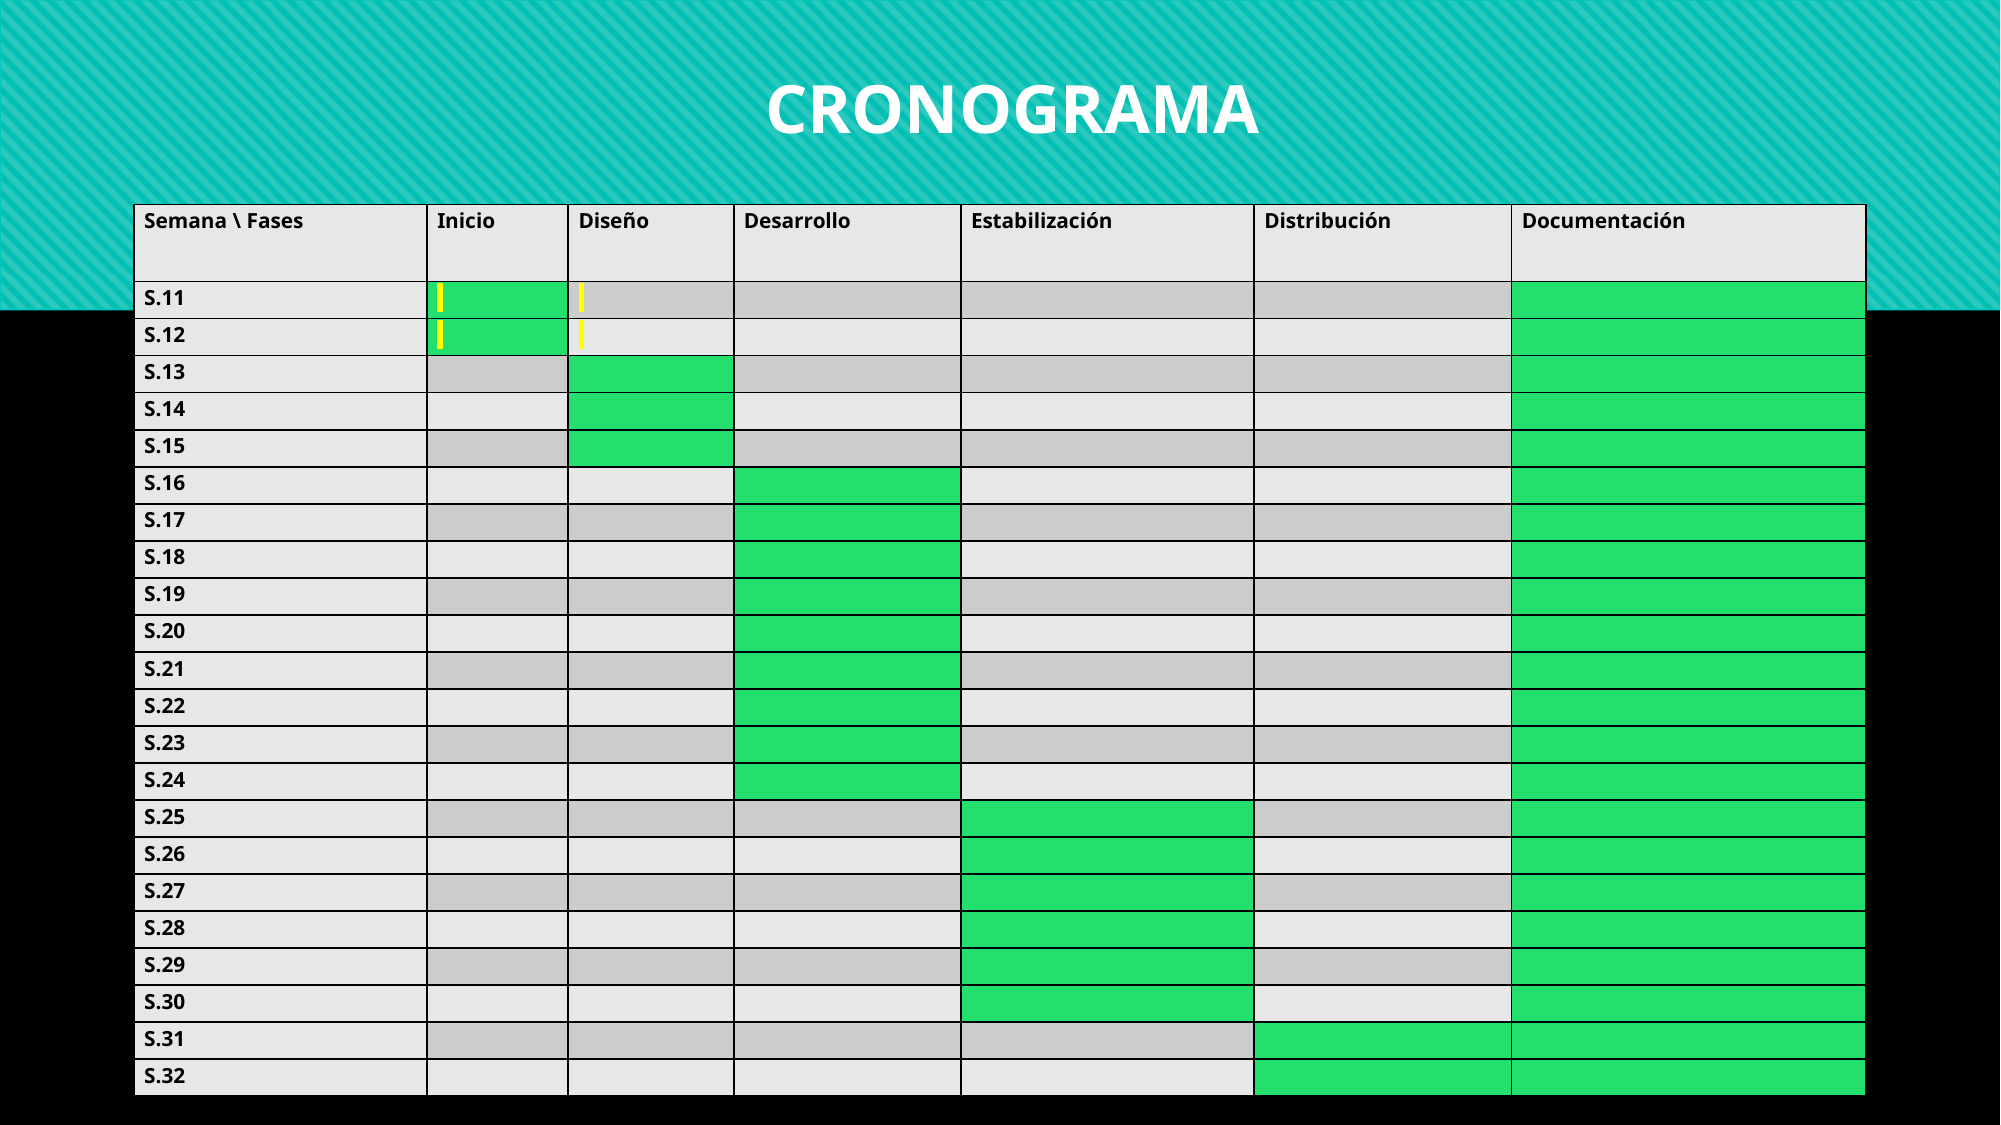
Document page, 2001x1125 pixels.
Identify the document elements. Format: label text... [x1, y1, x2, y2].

table_cell [1255, 949, 1511, 984]
table_cell [735, 838, 960, 873]
table_cell [428, 505, 567, 540]
table_header Distribución [1255, 205, 1511, 281]
table_cell [962, 875, 1253, 910]
table_cell [1255, 579, 1511, 614]
table_cell [428, 356, 567, 392]
table_cell [569, 653, 733, 688]
table_cell [569, 356, 733, 392]
table_cell S.18 [135, 542, 426, 577]
table_cell [569, 431, 733, 466]
table_cell [735, 542, 960, 577]
table_cell [962, 764, 1253, 799]
table_cell [962, 801, 1253, 836]
table_cell [1512, 653, 1865, 688]
table_cell [569, 393, 733, 429]
table_cell [569, 282, 733, 318]
table_cell [735, 579, 960, 614]
table_cell [735, 690, 960, 725]
table_cell S.32 [135, 1060, 426, 1095]
table_cell [962, 912, 1253, 947]
table_cell S.13 [135, 356, 426, 392]
table_cell [428, 875, 567, 910]
table_cell [735, 1060, 960, 1095]
table_cell [735, 949, 960, 984]
table_cell S.21 [135, 653, 426, 688]
table_cell [569, 468, 733, 503]
table_cell [735, 1023, 960, 1058]
table_cell S.16 [135, 468, 426, 503]
table_cell [1255, 690, 1511, 725]
table_cell S.12 [135, 319, 426, 355]
table_cell S.11 [135, 282, 426, 318]
table_cell [1255, 838, 1511, 873]
table_cell S.22 [135, 690, 426, 725]
table_cell [1255, 542, 1511, 577]
table_cell S.31 [135, 1023, 426, 1058]
table_cell [569, 838, 733, 873]
table_cell [1512, 801, 1865, 836]
table_cell [735, 616, 960, 651]
table_cell [1255, 1023, 1511, 1058]
table_cell [1512, 542, 1865, 577]
table_cell [1512, 505, 1865, 540]
table_cell S.29 [135, 949, 426, 984]
table_cell [569, 764, 733, 799]
table_cell [1255, 393, 1511, 429]
table_cell S.27 [135, 875, 426, 910]
table_cell [962, 1023, 1253, 1058]
table_cell [569, 579, 733, 614]
table_cell [428, 912, 567, 947]
table_cell [962, 949, 1253, 984]
table_cell [1255, 986, 1511, 1021]
table_cell [428, 801, 567, 836]
table_cell [1512, 690, 1865, 725]
table_cell [1512, 616, 1865, 651]
table_cell [735, 431, 960, 466]
table_cell [1512, 282, 1865, 318]
table_cell S.30 [135, 986, 426, 1021]
table_cell [1255, 505, 1511, 540]
table_cell [735, 505, 960, 540]
table_cell [569, 727, 733, 762]
table_cell [735, 356, 960, 392]
table_cell S.23 [135, 727, 426, 762]
table_cell [428, 949, 567, 984]
table_cell [1512, 986, 1865, 1021]
table_header Inicio [428, 205, 567, 281]
table_cell [735, 319, 960, 355]
table_cell [735, 393, 960, 429]
table_cell [735, 727, 960, 762]
table_header Documentación [1512, 205, 1865, 281]
table_cell [962, 505, 1253, 540]
table_cell S.19 [135, 579, 426, 614]
table_cell [428, 282, 567, 318]
table_cell [1255, 616, 1511, 651]
table_cell [1512, 468, 1865, 503]
table_cell [428, 838, 567, 873]
table_cell [735, 912, 960, 947]
table_cell [569, 542, 733, 577]
table_cell [428, 1060, 567, 1095]
table_cell [962, 690, 1253, 725]
table_cell [428, 393, 567, 429]
table_cell [1512, 319, 1865, 355]
table_cell [569, 505, 733, 540]
table_cell [569, 1060, 733, 1095]
table_cell [735, 801, 960, 836]
table_cell [1255, 1060, 1511, 1095]
table_cell [735, 764, 960, 799]
table_header Diseño [569, 205, 733, 281]
table_cell [428, 986, 567, 1021]
table_cell [1512, 356, 1865, 392]
table_cell [1255, 319, 1511, 355]
text_box CRONOGRAMA [119, 59, 1905, 155]
table_cell [569, 616, 733, 651]
table_cell [962, 393, 1253, 429]
table_cell [1512, 764, 1865, 799]
table_cell [1512, 949, 1865, 984]
table_cell [1255, 801, 1511, 836]
table_cell [1255, 356, 1511, 392]
table_cell [1255, 912, 1511, 947]
table_cell [962, 653, 1253, 688]
table_cell [1512, 838, 1865, 873]
table_cell [962, 579, 1253, 614]
table_cell [1512, 579, 1865, 614]
table_cell [962, 838, 1253, 873]
table_cell S.14 [135, 393, 426, 429]
table_cell [962, 542, 1253, 577]
table_cell [1255, 727, 1511, 762]
table_header Desarrollo [735, 205, 960, 281]
table_cell [569, 1023, 733, 1058]
table_cell [569, 986, 733, 1021]
table_cell [1512, 1060, 1865, 1095]
table_cell [1512, 912, 1865, 947]
table_cell S.17 [135, 505, 426, 540]
table_cell [428, 1023, 567, 1058]
table_cell S.25 [135, 801, 426, 836]
table_cell [962, 727, 1253, 762]
table_cell [428, 764, 567, 799]
table_cell [962, 319, 1253, 355]
table_cell [428, 542, 567, 577]
table_cell [962, 468, 1253, 503]
table_cell S.15 [135, 431, 426, 466]
table_cell [1512, 431, 1865, 466]
table_cell [428, 690, 567, 725]
table_cell [428, 727, 567, 762]
table_cell [569, 801, 733, 836]
table_cell [735, 986, 960, 1021]
table_cell [569, 690, 733, 725]
table_cell S.20 [135, 616, 426, 651]
table_cell [569, 912, 733, 947]
table_cell [569, 319, 733, 355]
table_cell [1255, 468, 1511, 503]
table_cell [428, 653, 567, 688]
table_cell [428, 319, 567, 355]
table_cell [1255, 653, 1511, 688]
table_header Semana \ Fases [135, 205, 426, 281]
table_cell [962, 356, 1253, 392]
table_cell S.28 [135, 912, 426, 947]
table_cell [735, 282, 960, 318]
table_cell [735, 875, 960, 910]
table_cell [735, 468, 960, 503]
table_cell [1512, 393, 1865, 429]
table_cell [1255, 764, 1511, 799]
table_cell [962, 282, 1253, 318]
table_cell [1512, 1023, 1865, 1058]
table_cell S.24 [135, 764, 426, 799]
table_cell [1512, 875, 1865, 910]
table_cell [428, 579, 567, 614]
table_cell [962, 1060, 1253, 1095]
table_cell [569, 949, 733, 984]
table_cell [1512, 727, 1865, 762]
table_cell [962, 616, 1253, 651]
table_cell [962, 431, 1253, 466]
table_cell [569, 875, 733, 910]
table_cell [428, 431, 567, 466]
table_cell [735, 653, 960, 688]
table_header Estabilización [962, 205, 1253, 281]
table_cell [1255, 282, 1511, 318]
table_cell S.26 [135, 838, 426, 873]
table_cell [1255, 875, 1511, 910]
table_cell [428, 616, 567, 651]
table_cell [428, 468, 567, 503]
table_cell [1255, 431, 1511, 466]
table_cell [962, 986, 1253, 1021]
